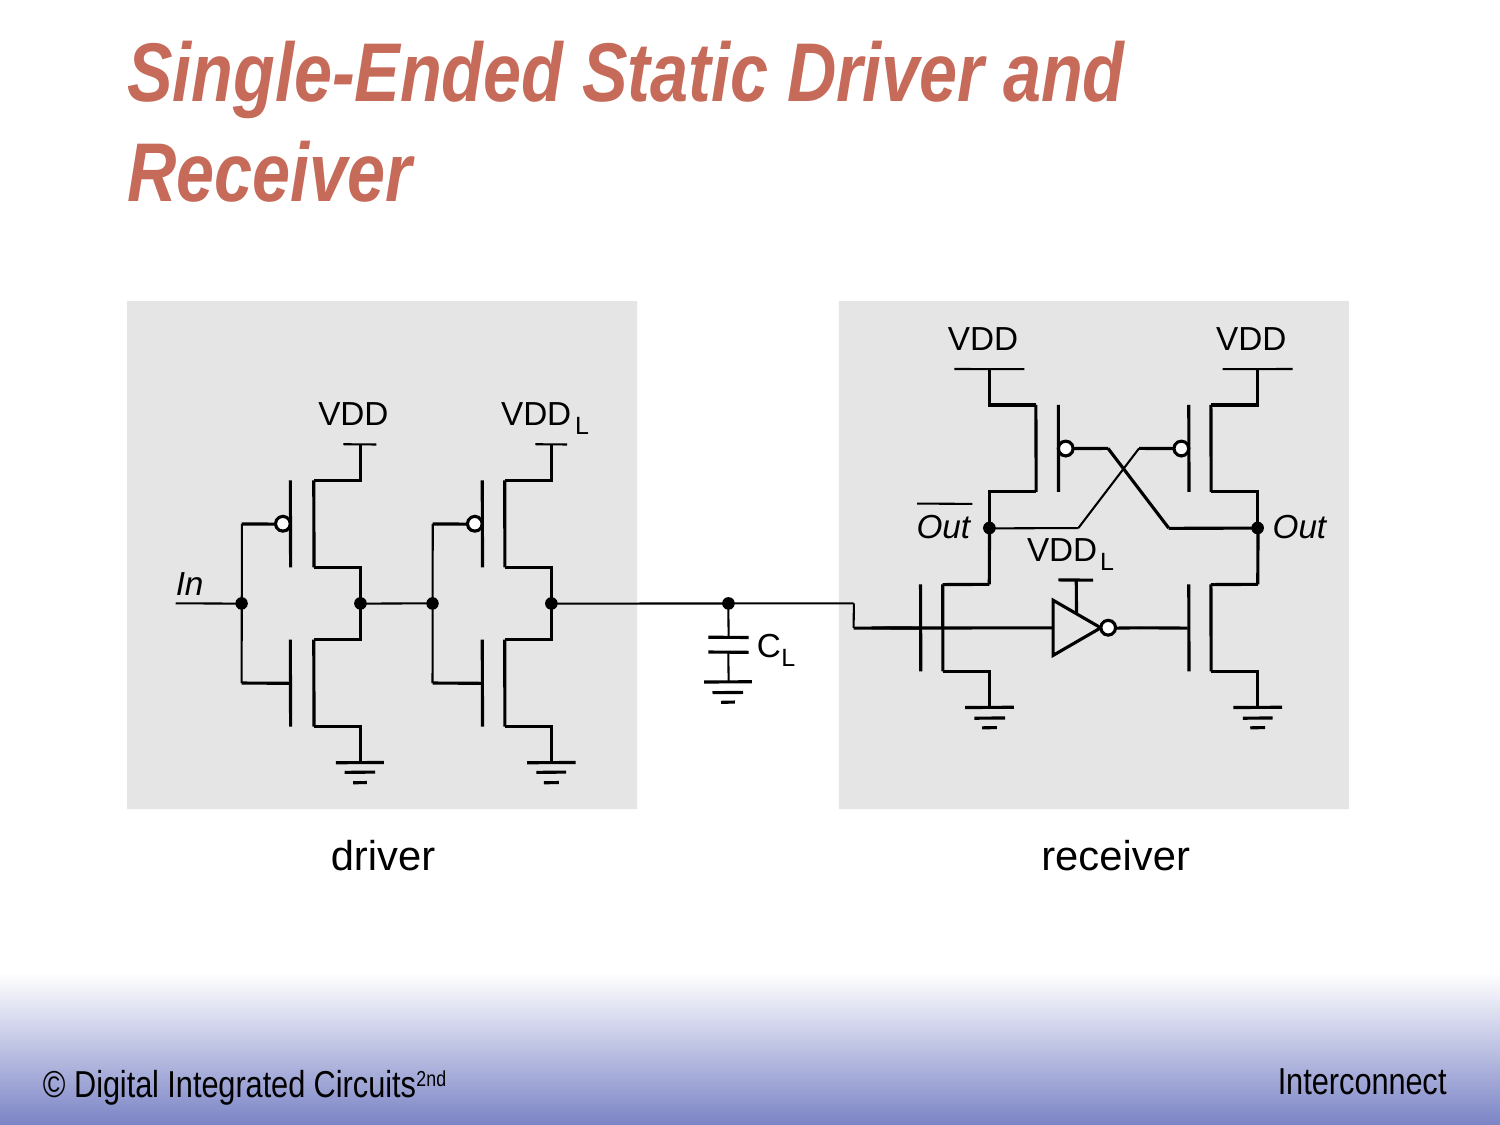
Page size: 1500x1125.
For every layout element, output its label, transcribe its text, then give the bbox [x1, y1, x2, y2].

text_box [124, 299, 1350, 880]
title Single-Ended Static Driver and Receiver [112, 37, 1388, 225]
